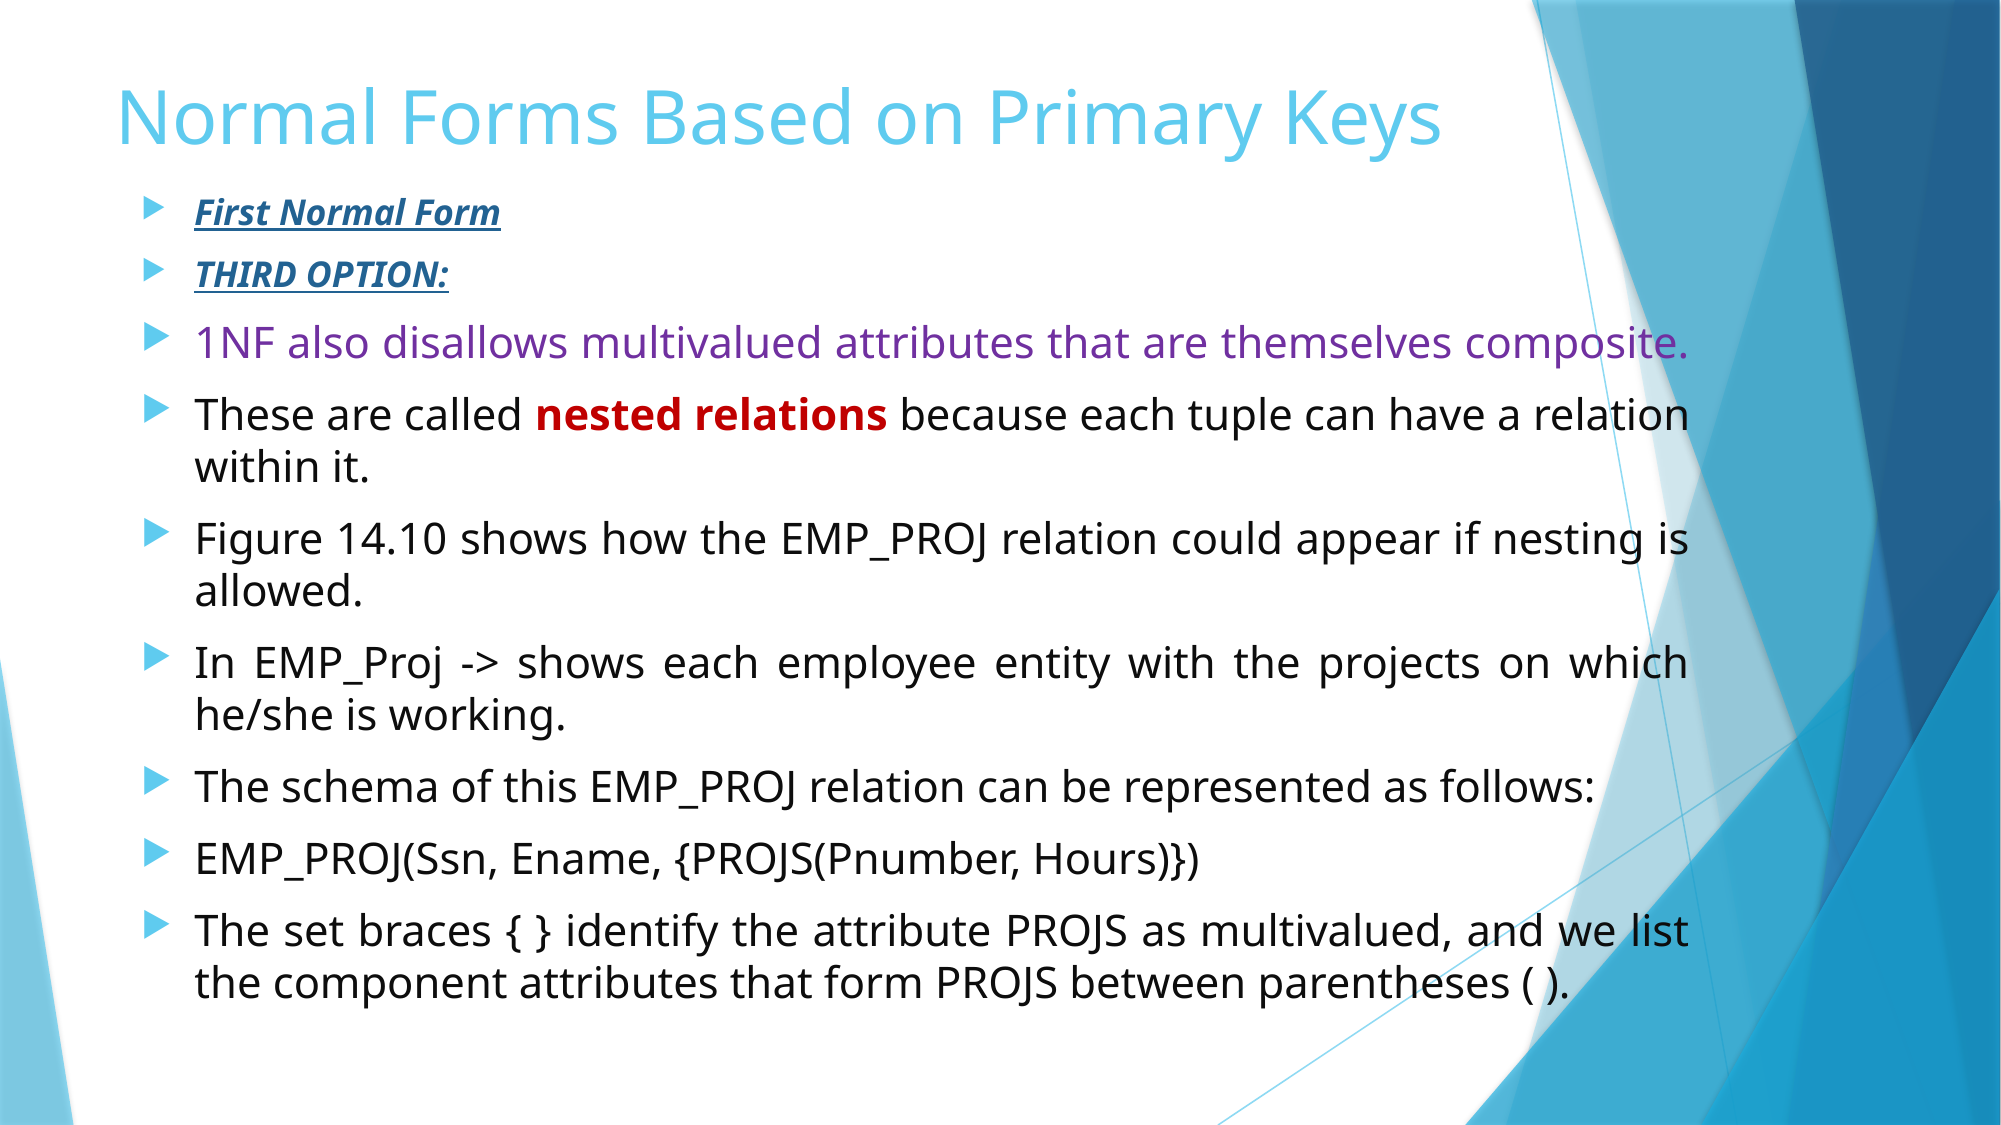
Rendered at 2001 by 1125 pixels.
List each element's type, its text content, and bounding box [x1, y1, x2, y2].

list First Normal Form THIRD OPTION: 1NF also disallows multivalued attributes that are themselves composite. These are called nested relations because each tuple can have a relation within it. Figure 14.10 shows how the EMP_PROJ relation could appear if nesting is allowed. In EMP_Proj -> shows each employee entity with the projects on which he/she is working. The schema of this EMP_PROJ relation can be represented as follows: EMP_PROJ(Ssn, Ename, {PROJS(Pnumber, Hours)}) The set braces { } identify the attribute PROJS as multivalued, and we list the component attributes that form PROJS between parentheses ( ). [125, 182, 1707, 1071]
title Normal Forms Based on Primary Keys [100, 62, 1511, 279]
